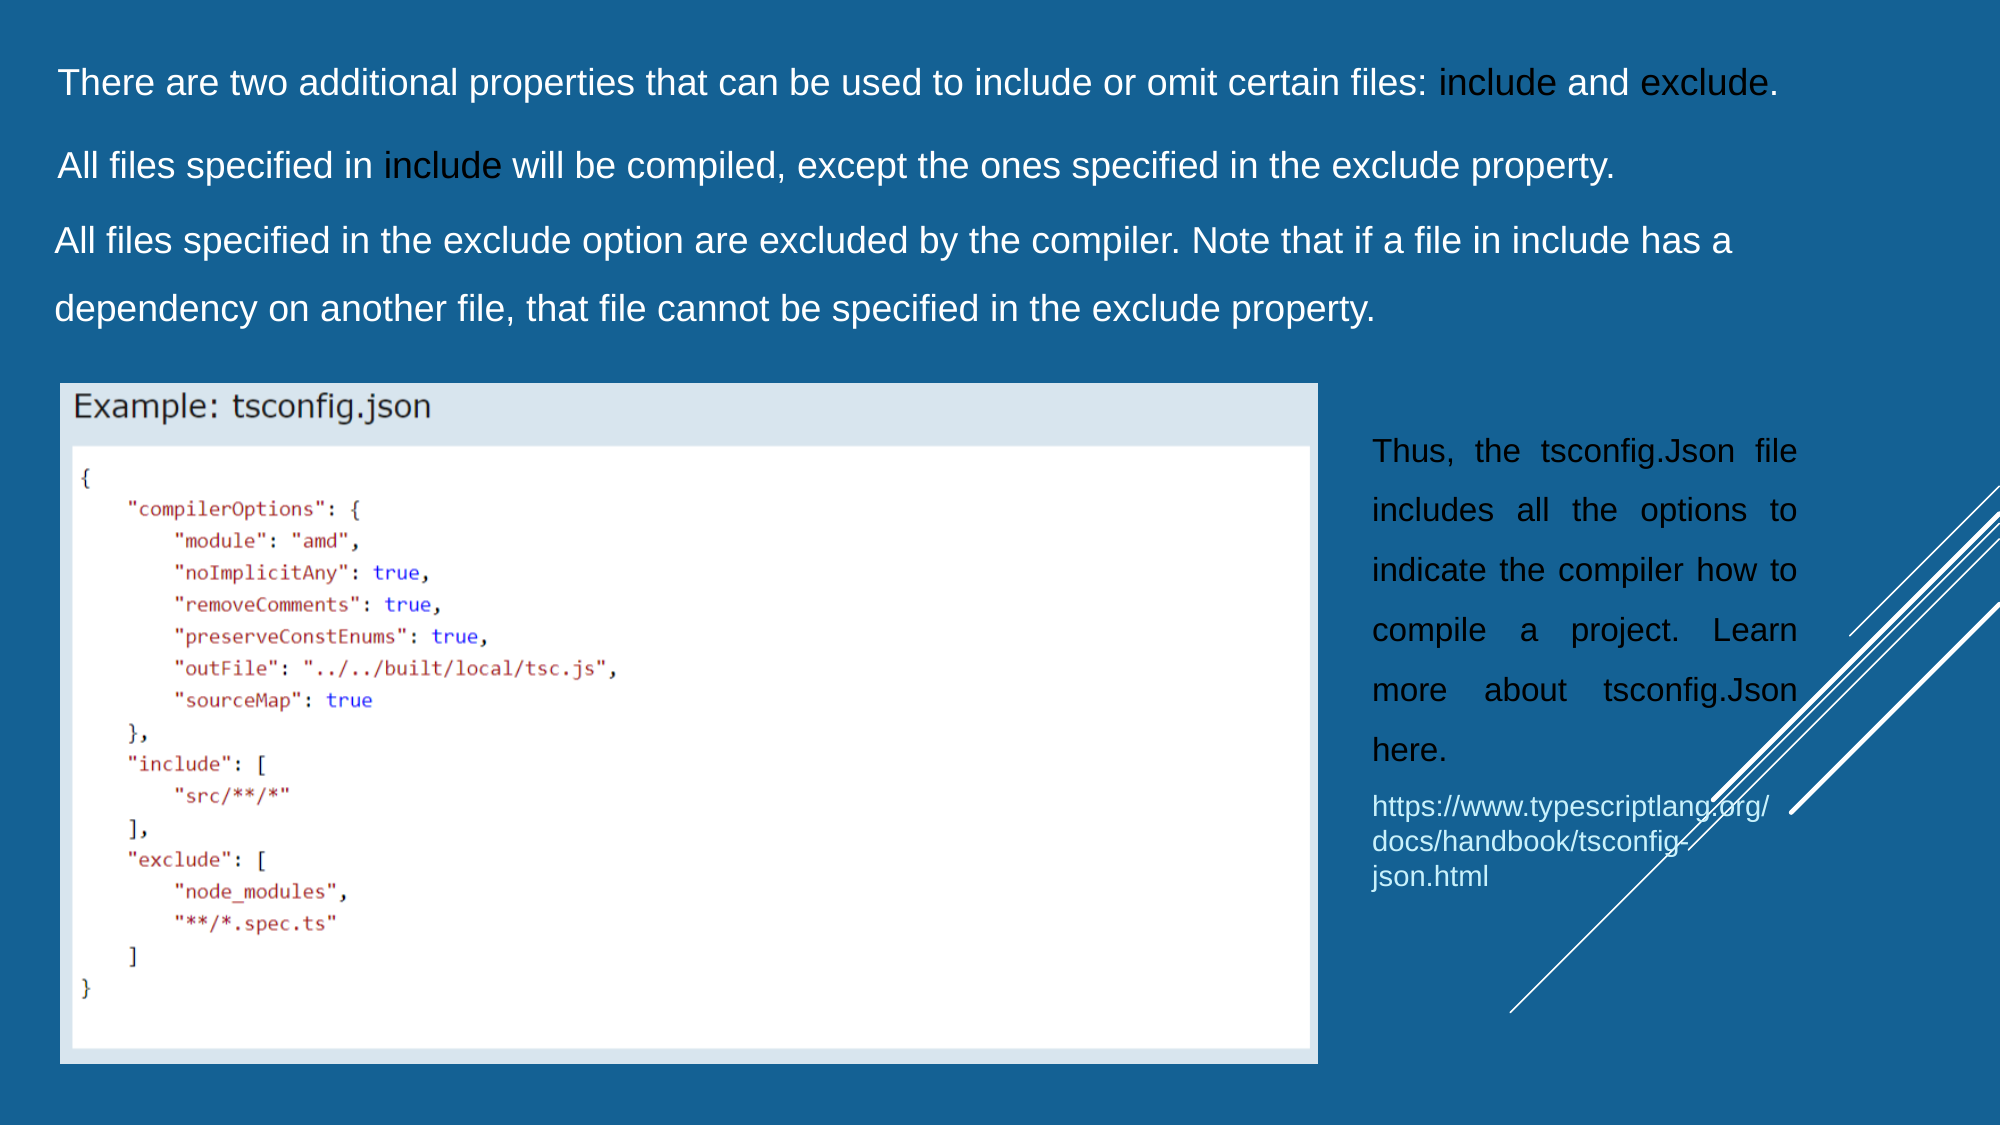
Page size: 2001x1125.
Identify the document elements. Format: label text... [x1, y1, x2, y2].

text_box Thus, the tsconfig.Json file includes all the options to indicate the compiler how to compile a project. Learn more about tsconfig.Json here. [1357, 401, 1814, 776]
text_box https://www.typescriptlang.org/docs/handbook/tsconfig-json.html [1357, 780, 1814, 900]
picture [60, 383, 1318, 1064]
text_box All files specified in include will be compiled, except the ones specified in the exclude property. [42, 111, 1758, 186]
text_box All files specified in the exclude option are excluded by the compiler. Note that if a file in include has a dependency on another file, that file cannot be specified in the exclude property. [39, 186, 1933, 336]
text_box There are two additional properties that can be used to include or omit certain files: include and exclude. [42, 50, 1899, 111]
